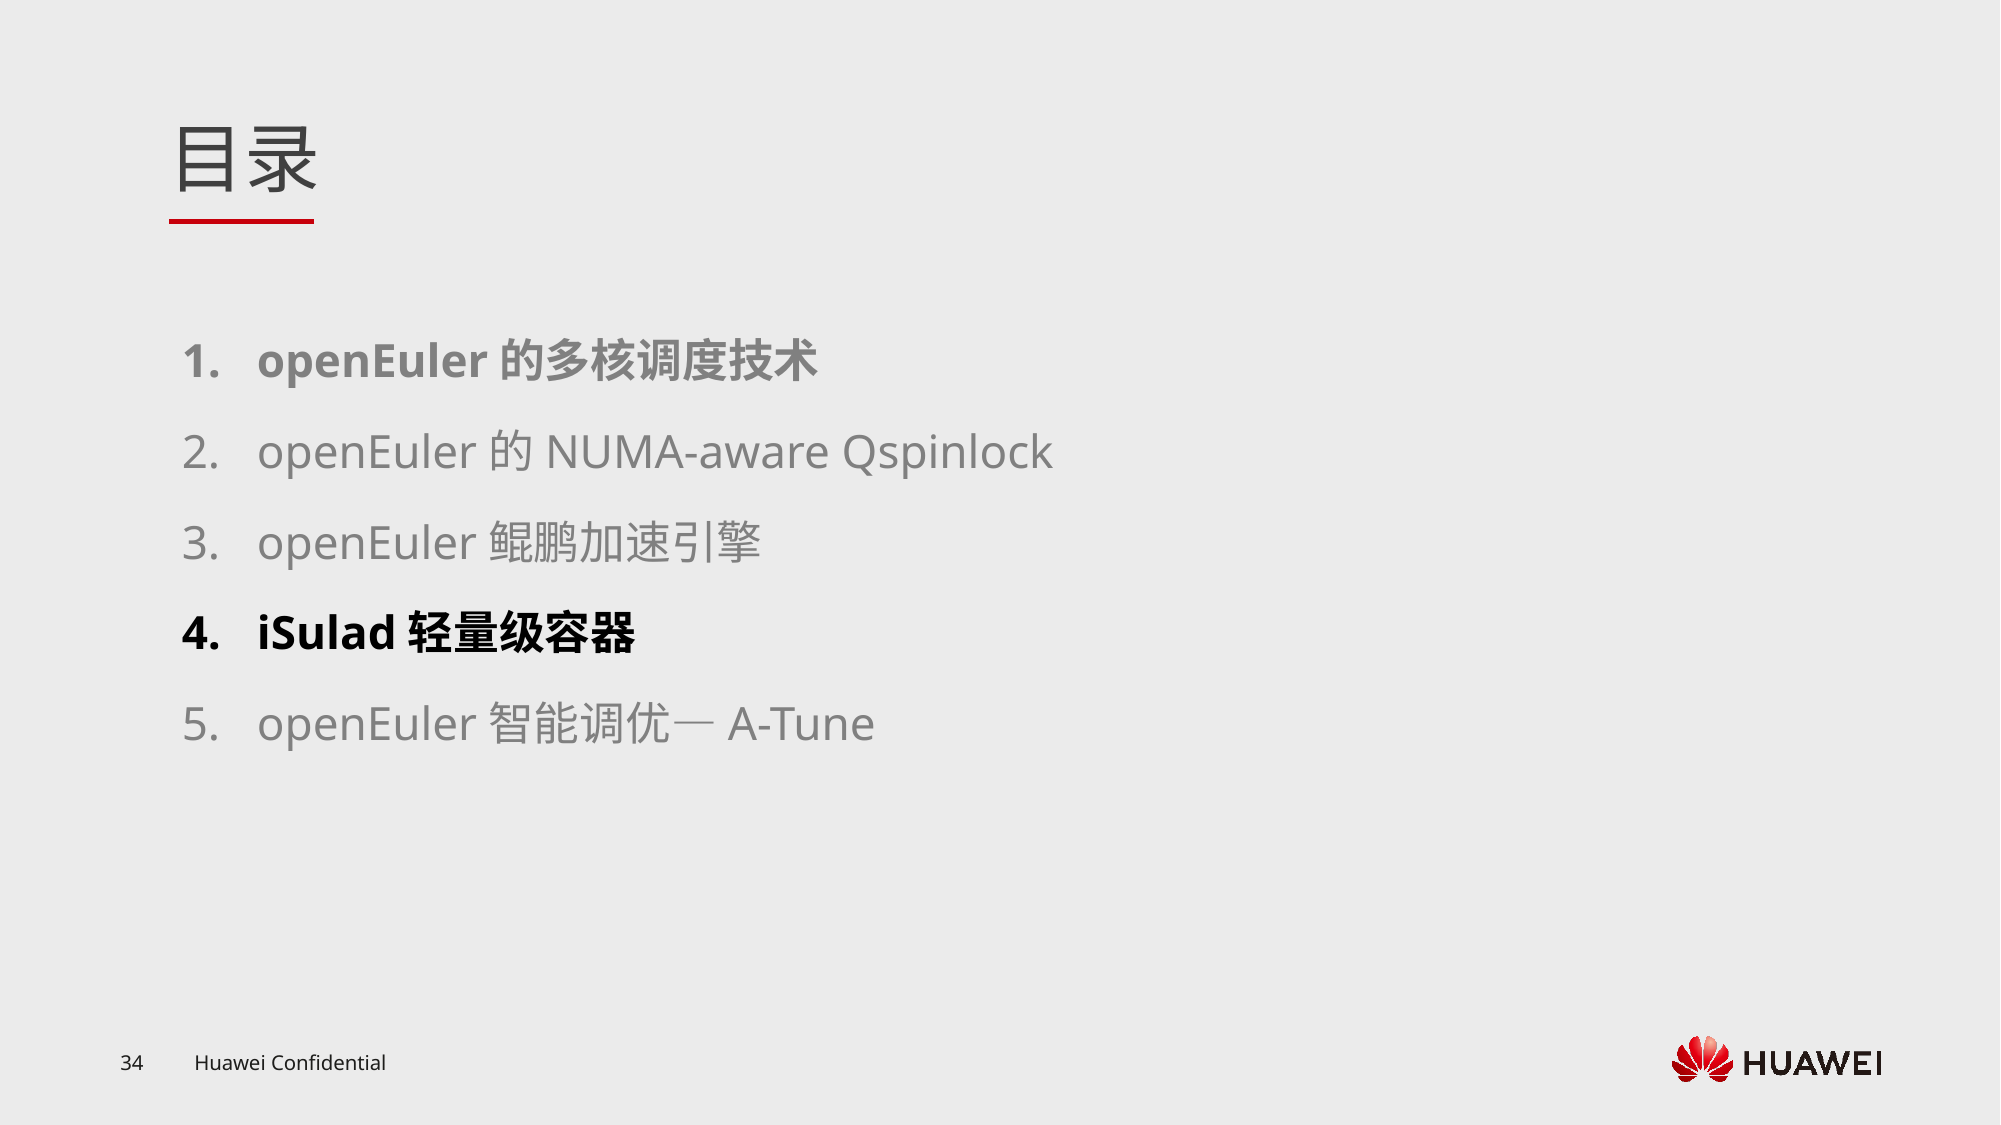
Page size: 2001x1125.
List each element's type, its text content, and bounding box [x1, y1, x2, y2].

list openEuler的多核调度技术 openEuler的NUMA-aware Qspinlock openEuler鲲鹏加速引擎 iSulad轻量级容器 openEuler智能调优—A-Tune [167, 302, 1833, 970]
picture [1672, 1036, 1881, 1082]
